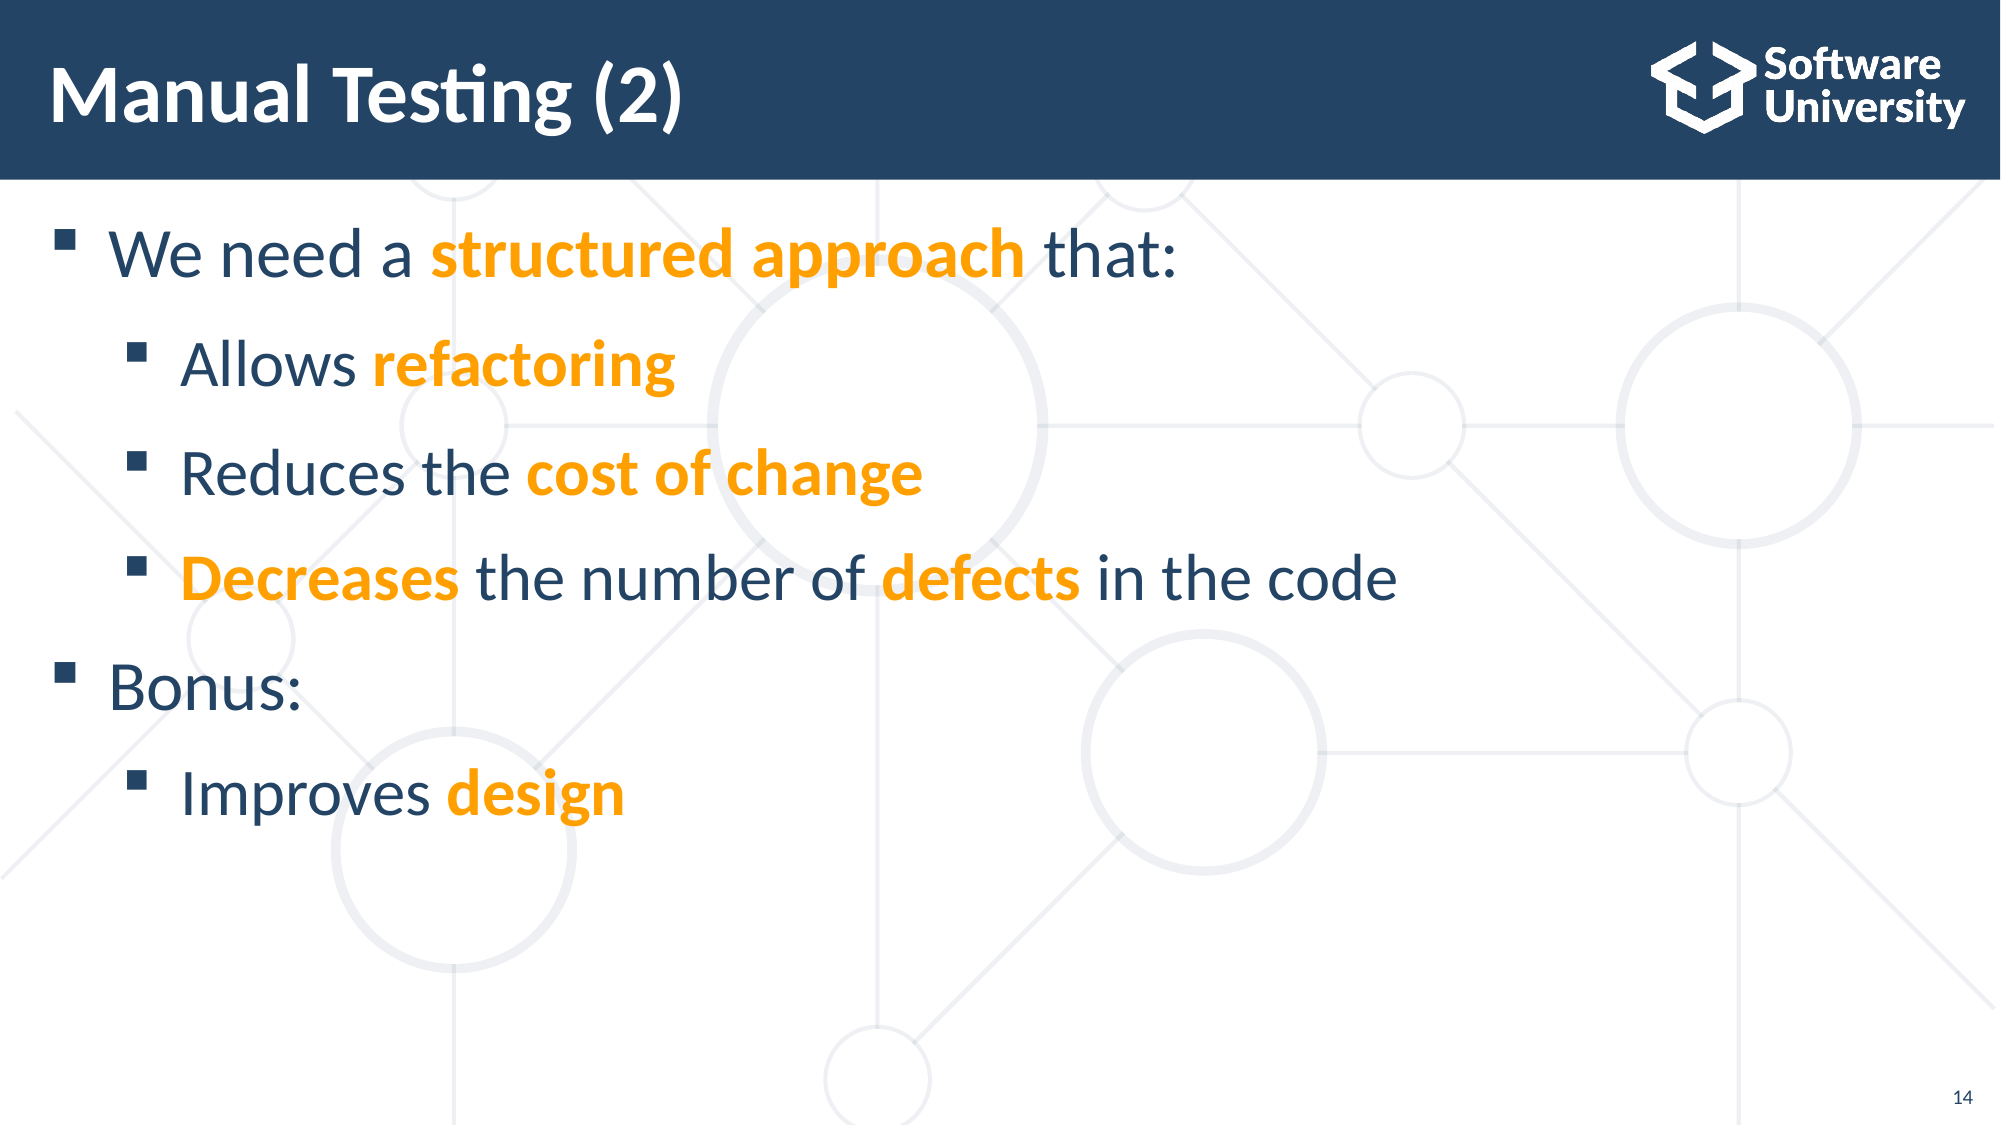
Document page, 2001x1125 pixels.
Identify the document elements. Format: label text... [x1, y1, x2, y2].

title Manual Testing (2) [31, 16, 1625, 162]
picture [1651, 41, 1966, 134]
slide_number 14 [1927, 1067, 1989, 1117]
list We need a structured approach that: Allows refactoring Reduces the cost of change Decreases the number of defects in the code Bonus: Improves design [31, 196, 1970, 1104]
